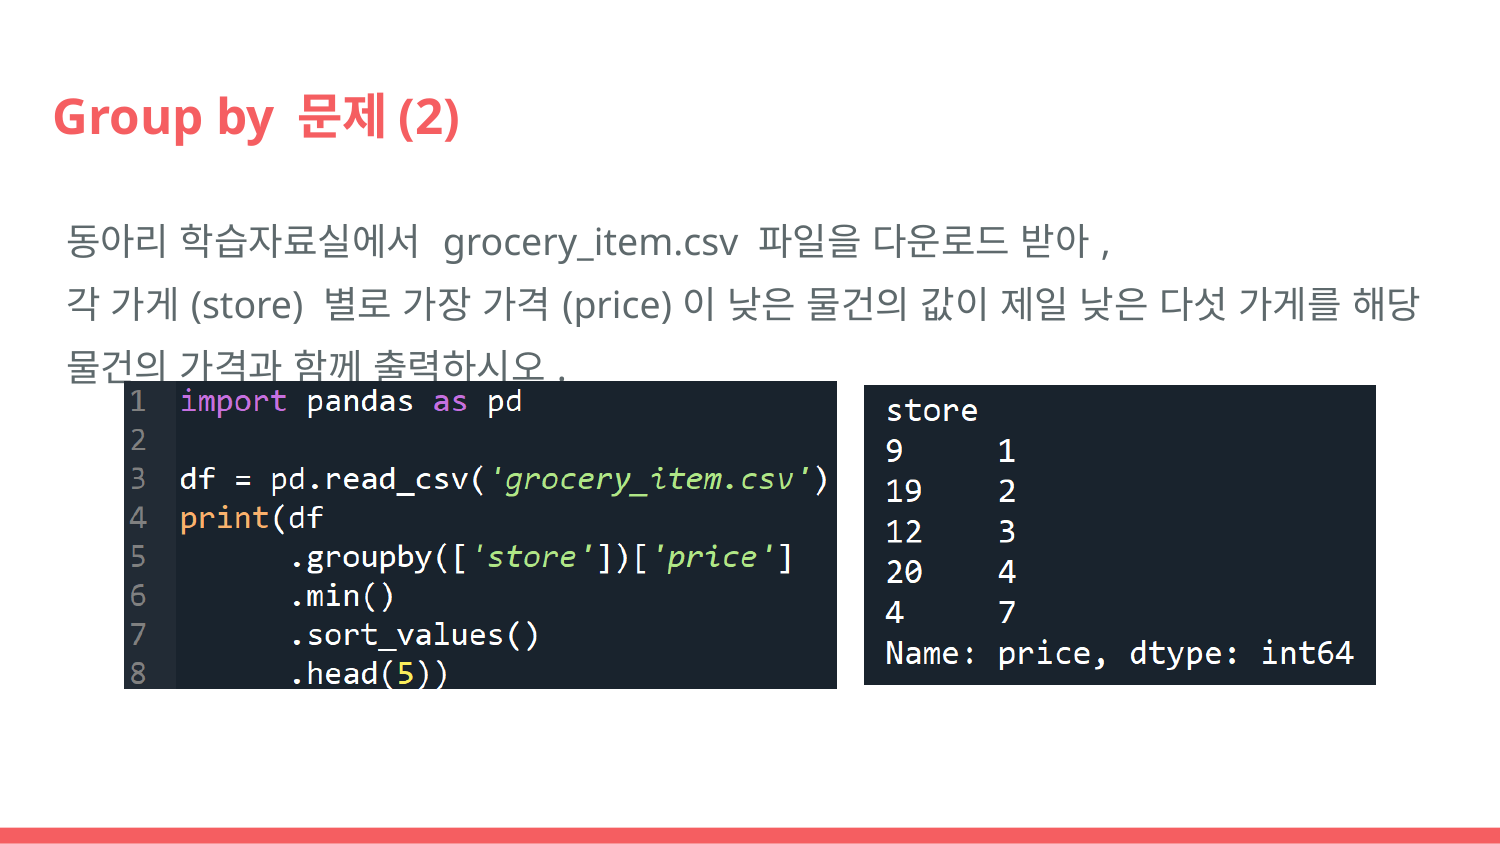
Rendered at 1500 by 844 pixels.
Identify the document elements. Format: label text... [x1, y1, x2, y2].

picture [124, 381, 838, 689]
list 동아리 학습자료실에서 grocery_item.csv 파일을 다운로드 받아, 각 가게(store) 별로 가장 가격(price)이 낮은 물건의 값이 제일 낮은 다섯 가게를 해당 물건의 가격과 함께 출력하시오. [51, 189, 1449, 750]
title Group by 문제(2) [37, 62, 1436, 166]
picture [864, 385, 1376, 685]
